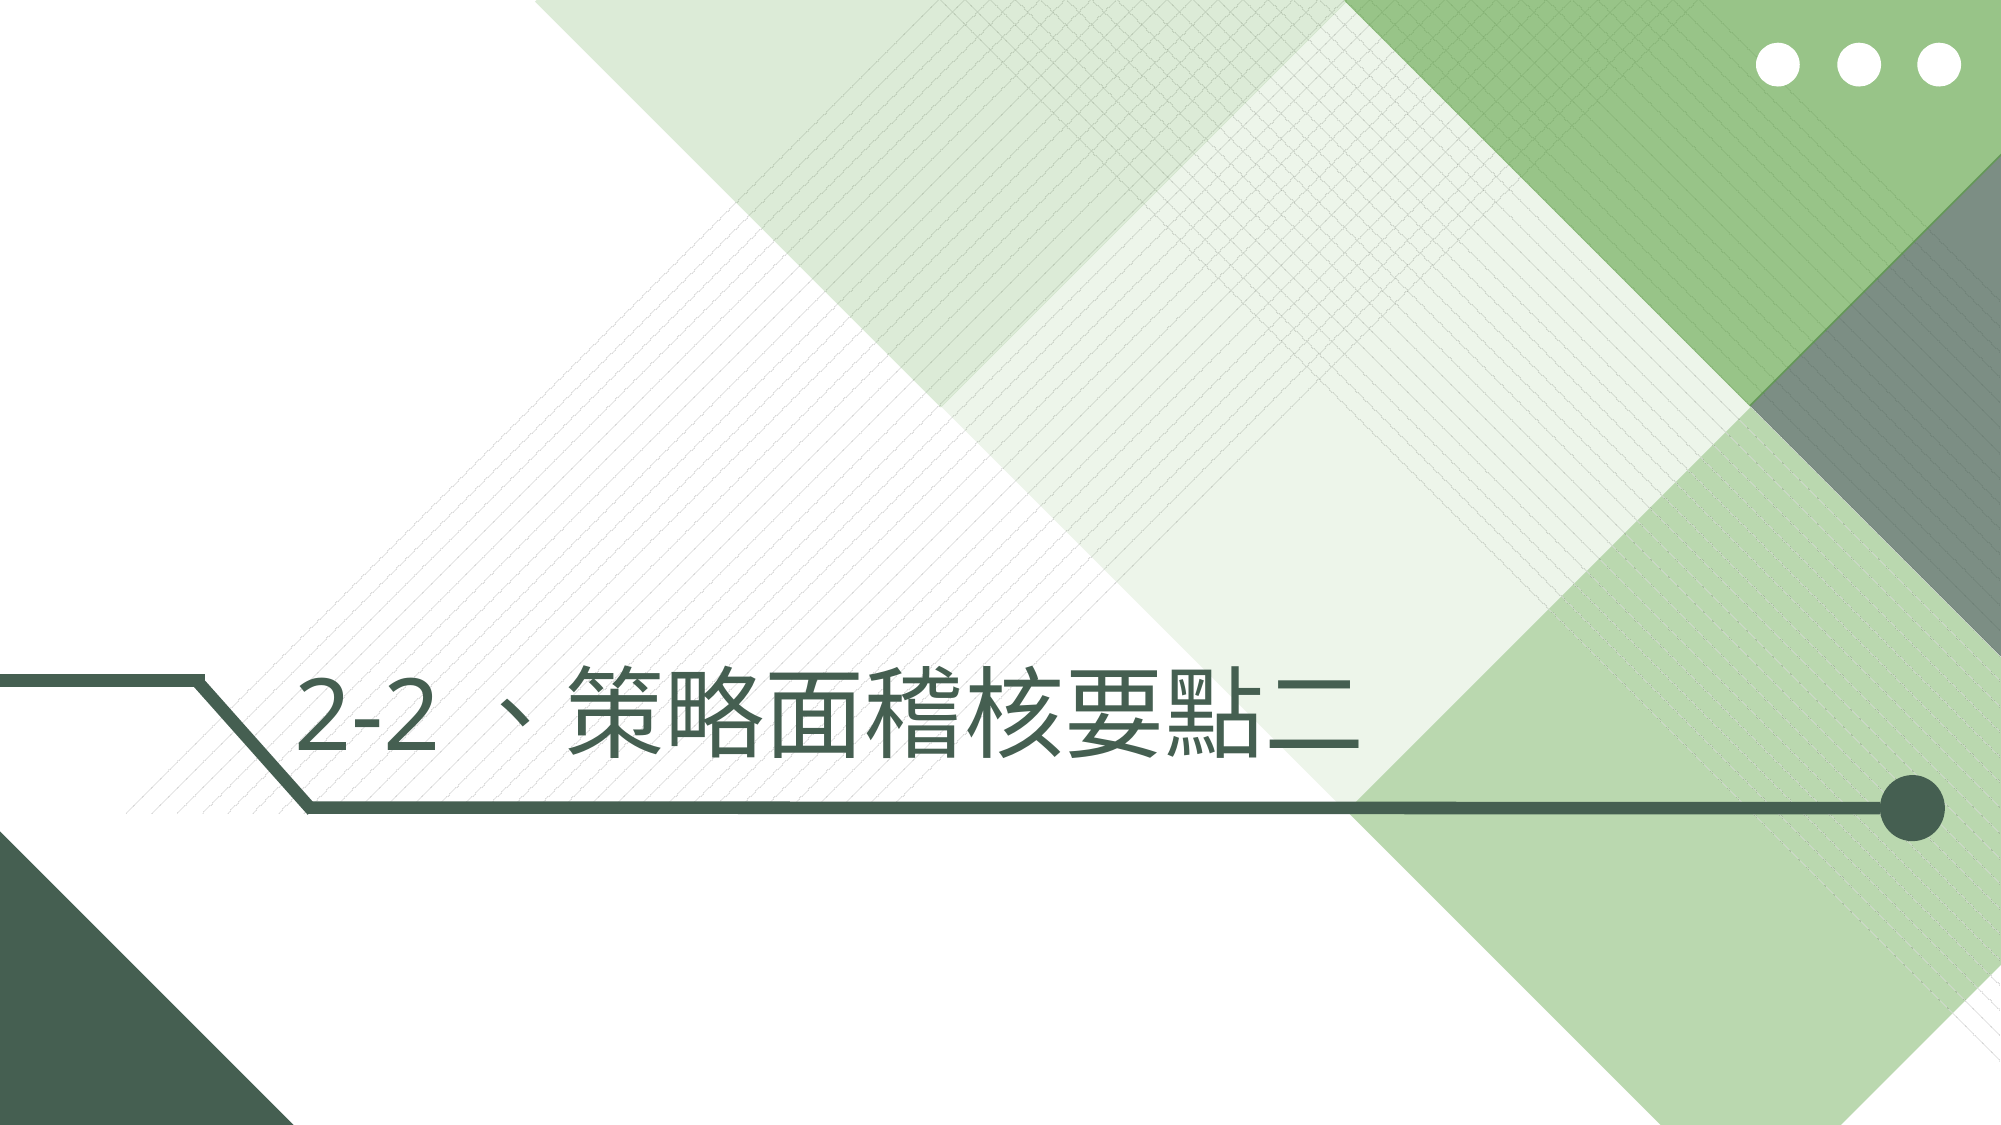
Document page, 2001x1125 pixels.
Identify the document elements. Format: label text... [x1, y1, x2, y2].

picture [125, 687, 306, 814]
text_box 2-2、策略面稽核要點二 [279, 656, 2000, 811]
picture [937, 811, 2000, 1123]
picture [125, 0, 1999, 762]
